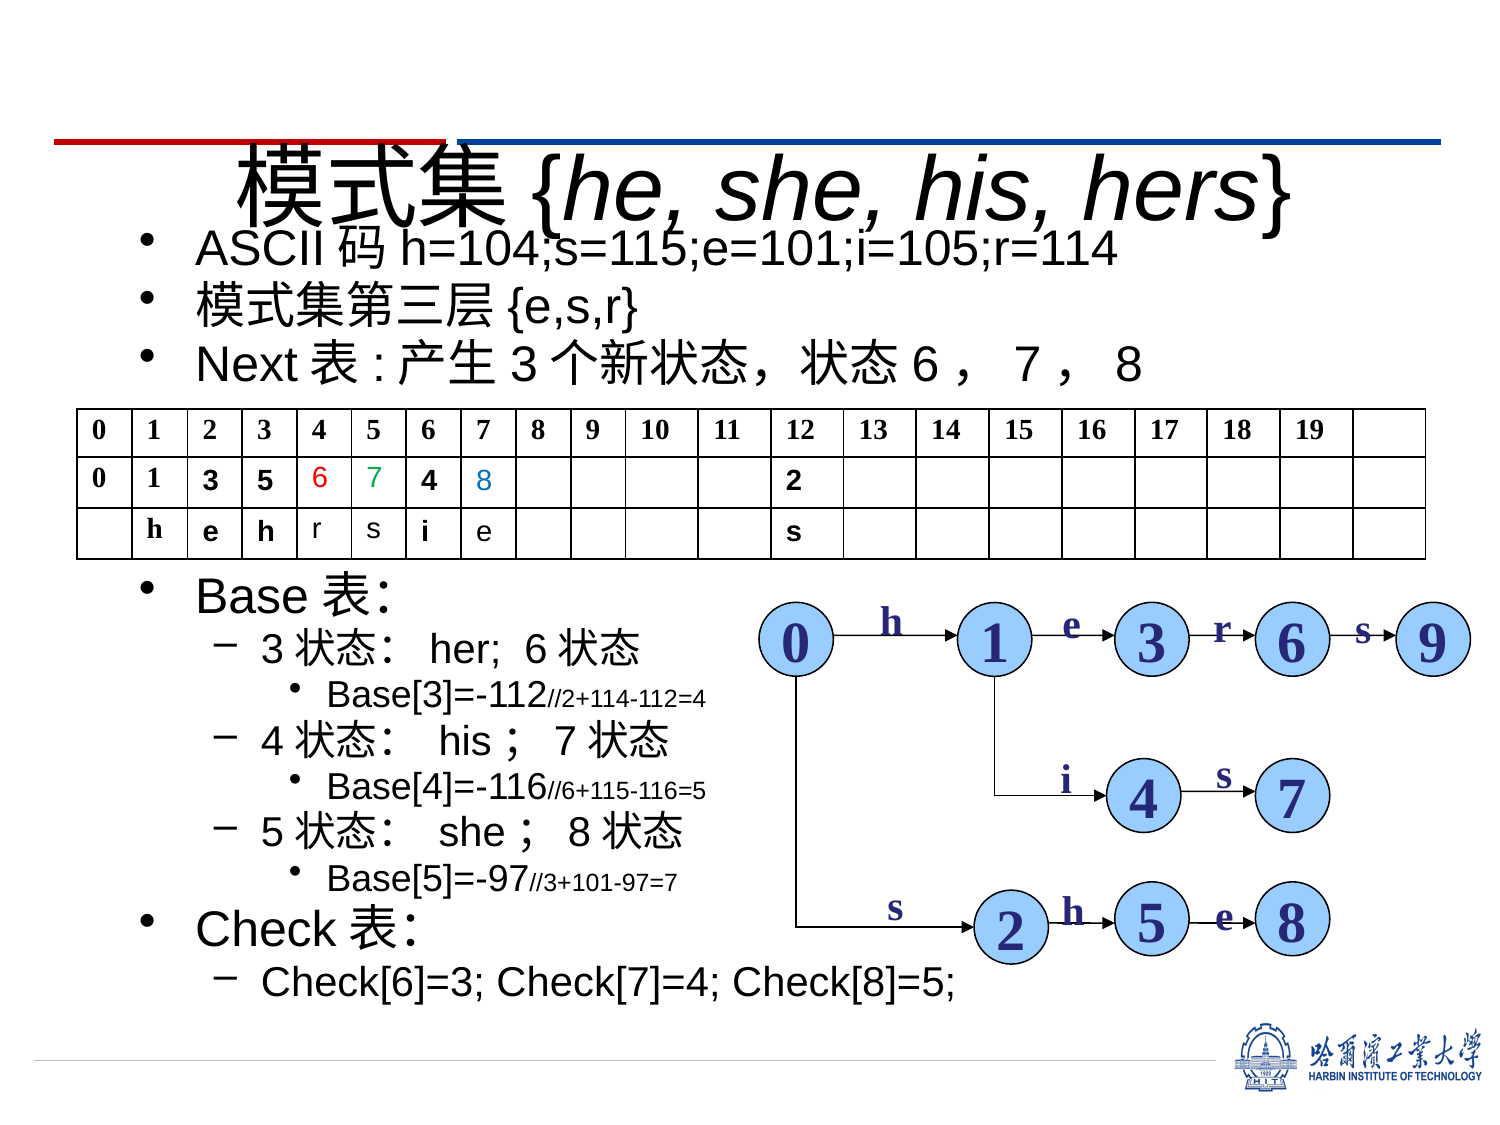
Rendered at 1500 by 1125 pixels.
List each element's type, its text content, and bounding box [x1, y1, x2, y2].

table_cell h [133, 509, 187, 558]
table_cell [1208, 509, 1279, 558]
table_header 13 [844, 410, 915, 456]
table_cell [844, 509, 915, 558]
table_cell [699, 458, 770, 507]
table_cell [626, 458, 697, 507]
table_cell [572, 458, 625, 507]
table_cell [990, 509, 1061, 558]
table_header 0 [78, 410, 131, 456]
table_header 9 [572, 410, 625, 456]
table_cell s [352, 509, 405, 558]
table_header [1354, 410, 1425, 456]
table_cell h [243, 509, 296, 558]
table_header 8 [517, 410, 570, 456]
table_cell [1354, 509, 1425, 558]
table_header 7 [462, 410, 515, 456]
table_cell 6 [298, 458, 351, 507]
table_cell [1281, 509, 1352, 558]
table_header 5 [352, 410, 405, 456]
table_cell [1063, 509, 1134, 558]
table_cell s [772, 509, 843, 558]
table_header 18 [1208, 410, 1279, 456]
table_cell [917, 458, 988, 507]
text_box ASCII码h=104;s=115;e=101;i=105;r=114 模式集第三层{e,s,r} Next表:产生3个新状态，状态6，7，8 Base表： 3状态：her; 6状态 Base[3]=-112//2+114-112=4 4状态： his；7状态 Base[4]=-116//6+115-116=5 5状态： she；8状态 Base[5]=-97//3+101-97=7 Check表： Check[6]=3; Check[7]=4; Check[8]=5; [123, 560, 1424, 1083]
table_cell [844, 458, 915, 507]
table_cell [1354, 458, 1425, 507]
table_cell 1 [133, 458, 187, 507]
table_cell [1063, 458, 1134, 507]
table_cell 2 [772, 458, 843, 507]
text_box 模式集{he, she, his, hers} [88, 125, 1439, 243]
table_header 17 [1136, 410, 1206, 456]
table_header 2 [188, 410, 241, 456]
table_cell [78, 509, 131, 558]
table_cell [572, 509, 625, 558]
table_cell 0 [78, 458, 131, 507]
table_header 14 [917, 410, 988, 456]
text_box ASCII码h=104;s=115;e=101;i=105;r=114 模式集第三层{e,s,r} Next表:产生3个新状态，状态6，7，8 Base表： 3状态：her; 6状态 Base[3]=-112//2+114-112=4 4状态： his；7状态 Base[4]=-116//6+115-116=5 5状态： she；8状态 Base[5]=-97//3+101-97=7 Check表： Check[6]=3; Check[7]=4; Check[8]=5; [123, 243, 1424, 408]
table_cell 5 [243, 458, 296, 507]
table_cell [1136, 509, 1206, 558]
table_cell 8 [462, 458, 515, 507]
table_cell [1136, 458, 1206, 507]
table_header 3 [243, 410, 296, 456]
table_header 4 [298, 410, 351, 456]
table_cell r [298, 509, 351, 558]
table_cell i [407, 509, 460, 558]
table_cell [517, 509, 570, 558]
table_header 10 [626, 410, 697, 456]
table_cell 7 [352, 458, 405, 507]
table_cell 4 [407, 458, 460, 507]
table_header 6 [407, 410, 460, 456]
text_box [758, 585, 1471, 965]
picture [1204, 1023, 1482, 1094]
table_cell [917, 509, 988, 558]
table_cell 3 [188, 458, 241, 507]
table_cell [626, 509, 697, 558]
table_cell [1208, 458, 1279, 507]
table_cell e [188, 509, 241, 558]
table_header 15 [990, 410, 1061, 456]
table_header 1 [133, 410, 187, 456]
table_cell [1281, 458, 1352, 507]
table_header 19 [1281, 410, 1352, 456]
table_cell e [462, 509, 515, 558]
table_cell [990, 458, 1061, 507]
table_header 16 [1063, 410, 1134, 456]
table_header 12 [772, 410, 843, 456]
table_cell [699, 509, 770, 558]
table_cell [517, 458, 570, 507]
table_header 11 [699, 410, 770, 456]
